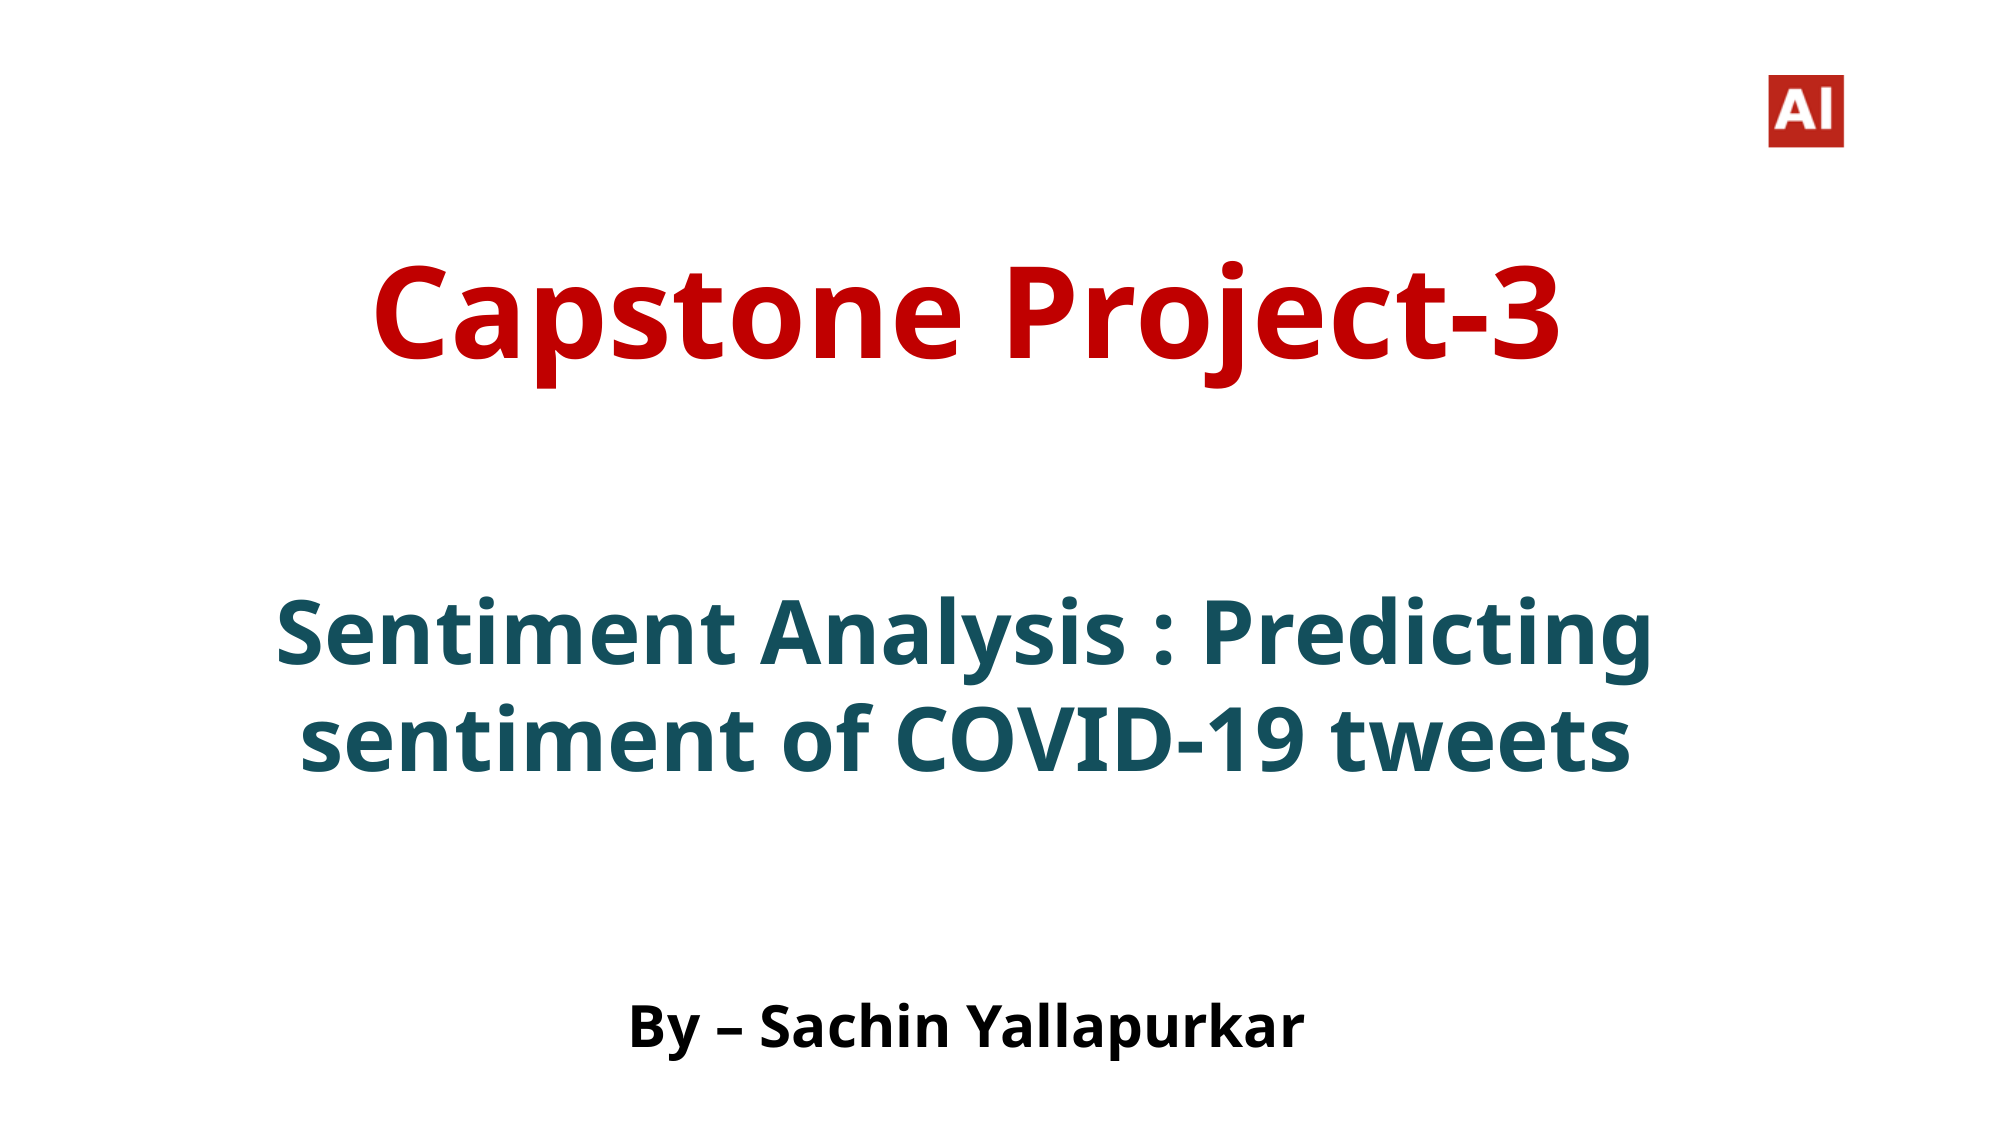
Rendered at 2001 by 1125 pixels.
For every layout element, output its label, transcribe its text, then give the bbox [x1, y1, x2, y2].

title Capstone Project-3 Sentiment Analysis : Predicting sentiment of COVID-19 tweets By – Sachin Yallapurkar [28, 11, 1906, 1074]
picture [1766, 75, 1847, 149]
